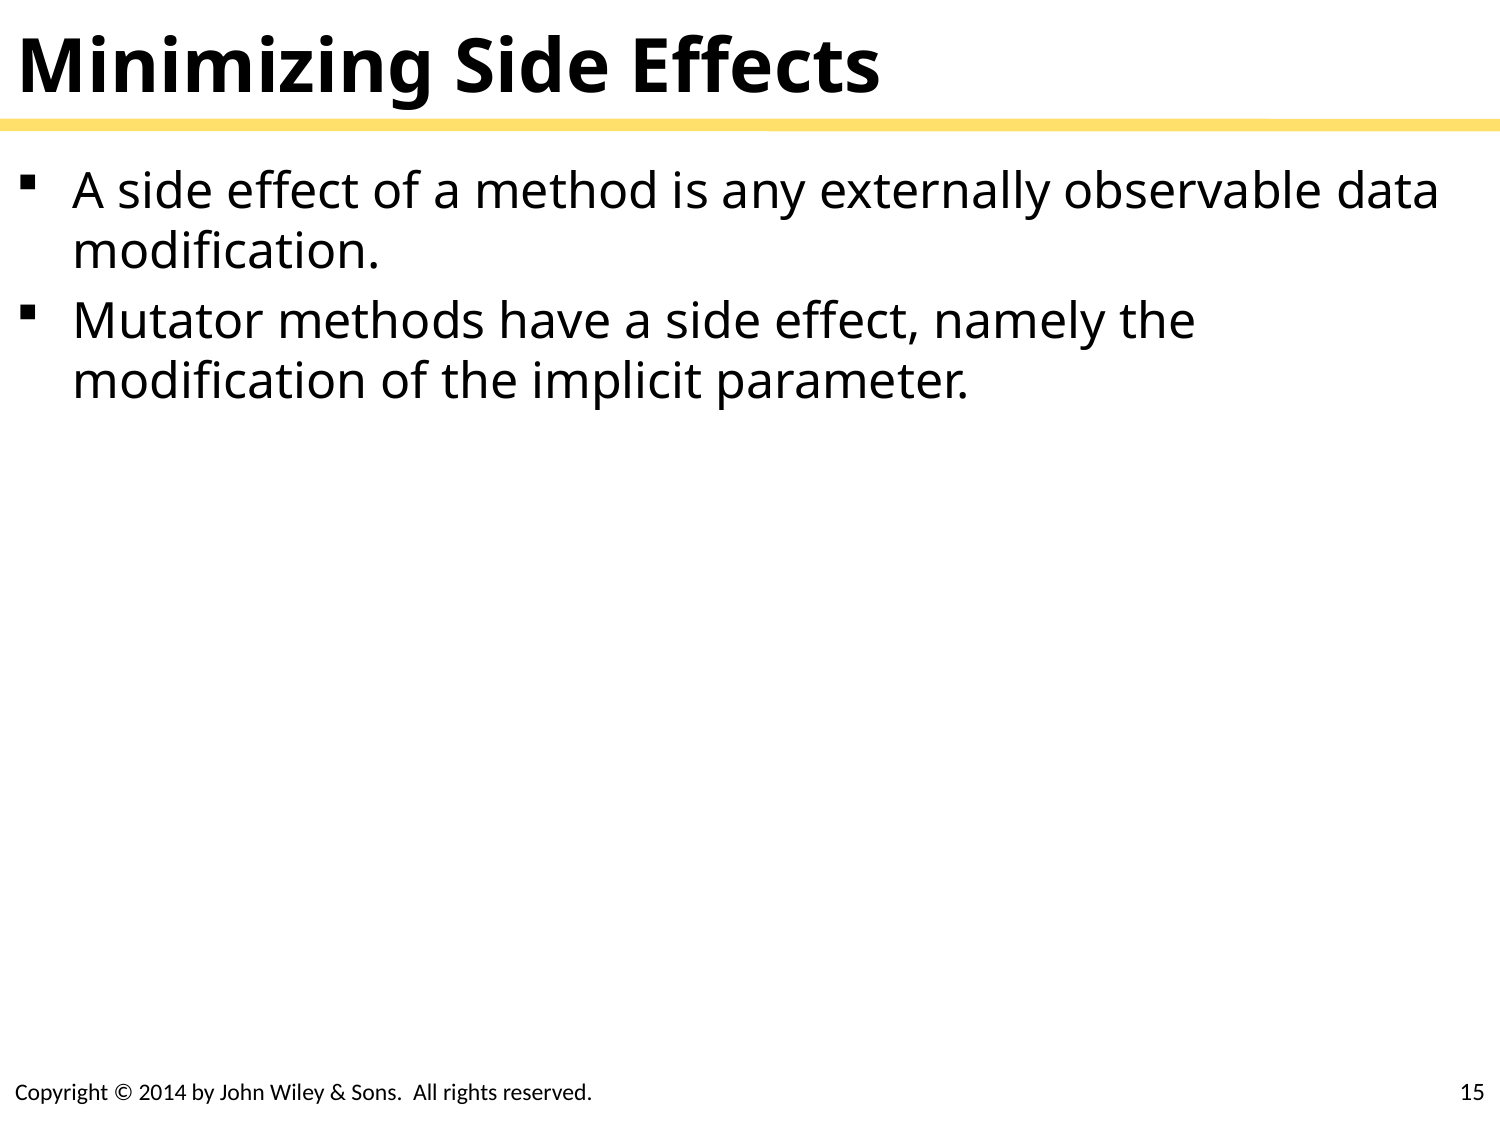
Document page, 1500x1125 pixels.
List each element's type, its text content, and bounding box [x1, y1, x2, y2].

title Minimizing Side Effects [1, 0, 1500, 125]
list A side effect of a method is any externally observable data modification. Mutator methods have a side effect, namely the modification of the implicit parameter. [1, 151, 1500, 1081]
